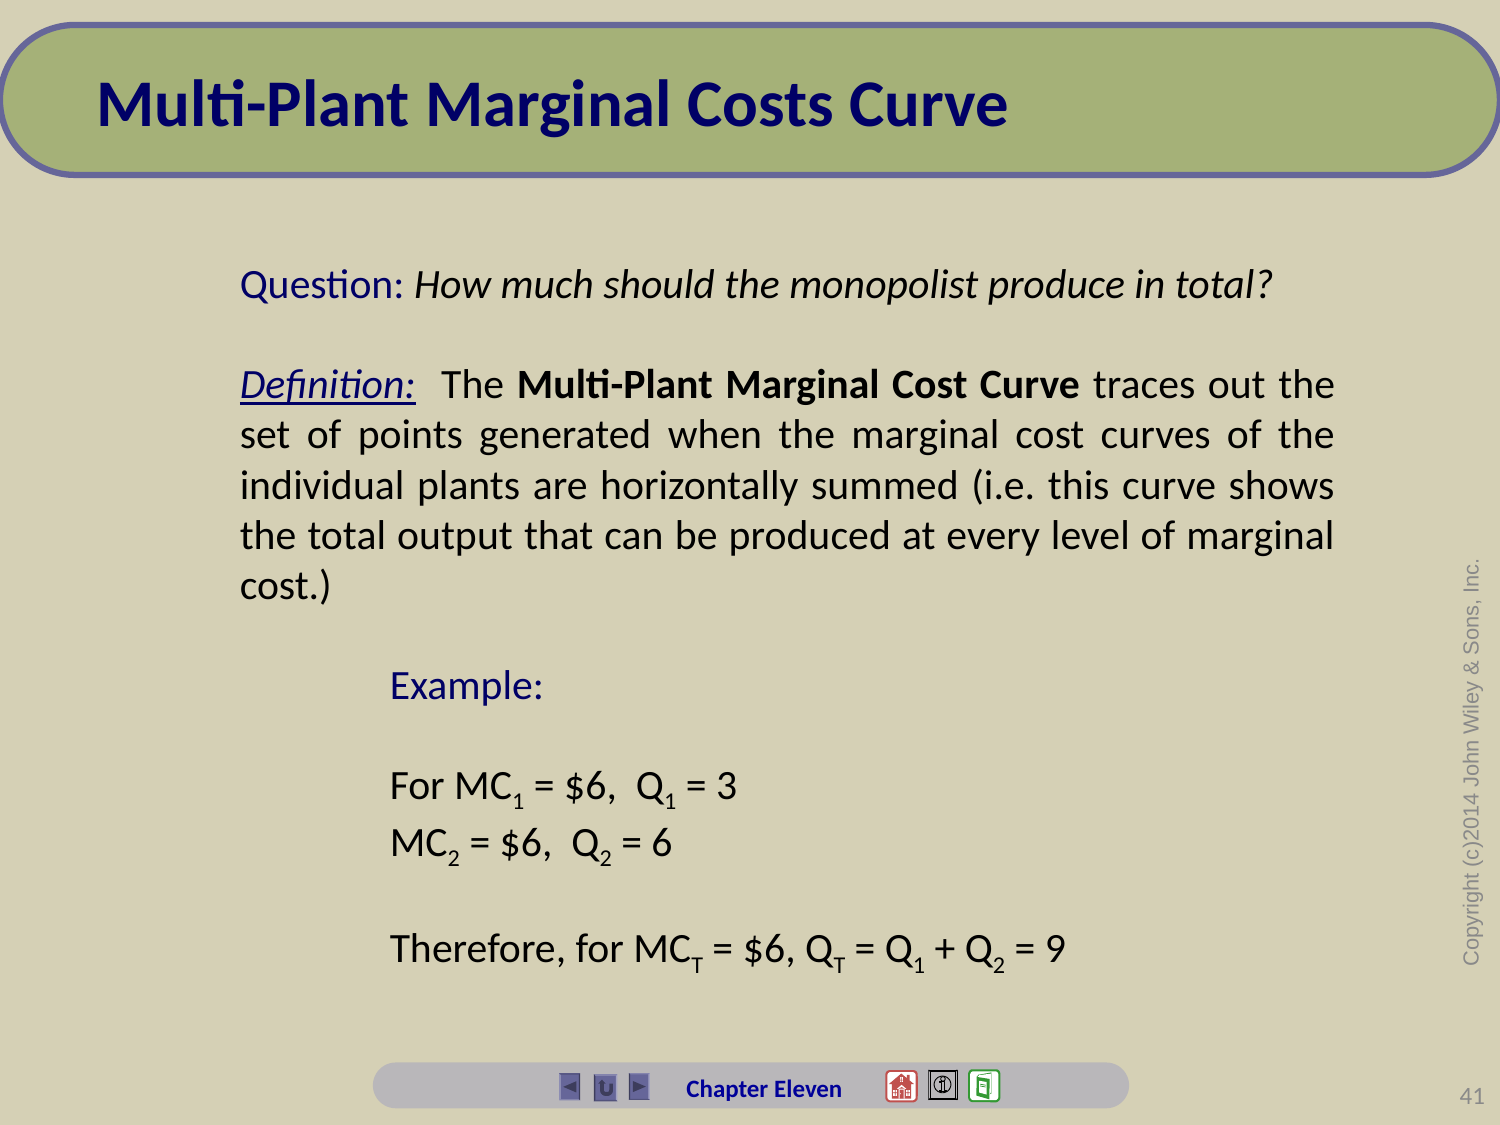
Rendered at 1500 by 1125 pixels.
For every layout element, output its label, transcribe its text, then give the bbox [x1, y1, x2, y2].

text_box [967, 1068, 1001, 1103]
picture [557, 1072, 581, 1101]
picture [928, 1069, 958, 1101]
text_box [885, 1069, 919, 1103]
footer Copyright (c)2014 John Wiley & Sons, Inc. [1440, 525, 1500, 1000]
text_box Chapter Eleven [671, 1064, 858, 1110]
picture [628, 1072, 652, 1102]
text_box Multi-Plant Marginal Costs Curve [0, 24, 1500, 175]
picture [592, 1073, 618, 1103]
text_box [372, 1062, 1130, 1109]
slide_number 41 [1149, 1065, 1500, 1125]
text_box Question: How much should the monopolist produce in total? Definition: The Multi-Plant Marginal Cost Curve traces out the set of points generated when the marginal cost curves of the individual plants are horizontally summed (i.e. this curve shows the total output that can be produced at every level of marginal cost.) Example: For MC1 = $6, Q1 = 3 MC2 = $6, Q2 = 6 Therefore, for MCT = $6, QT = Q1 + Q2 = 9 [224, 249, 1350, 986]
